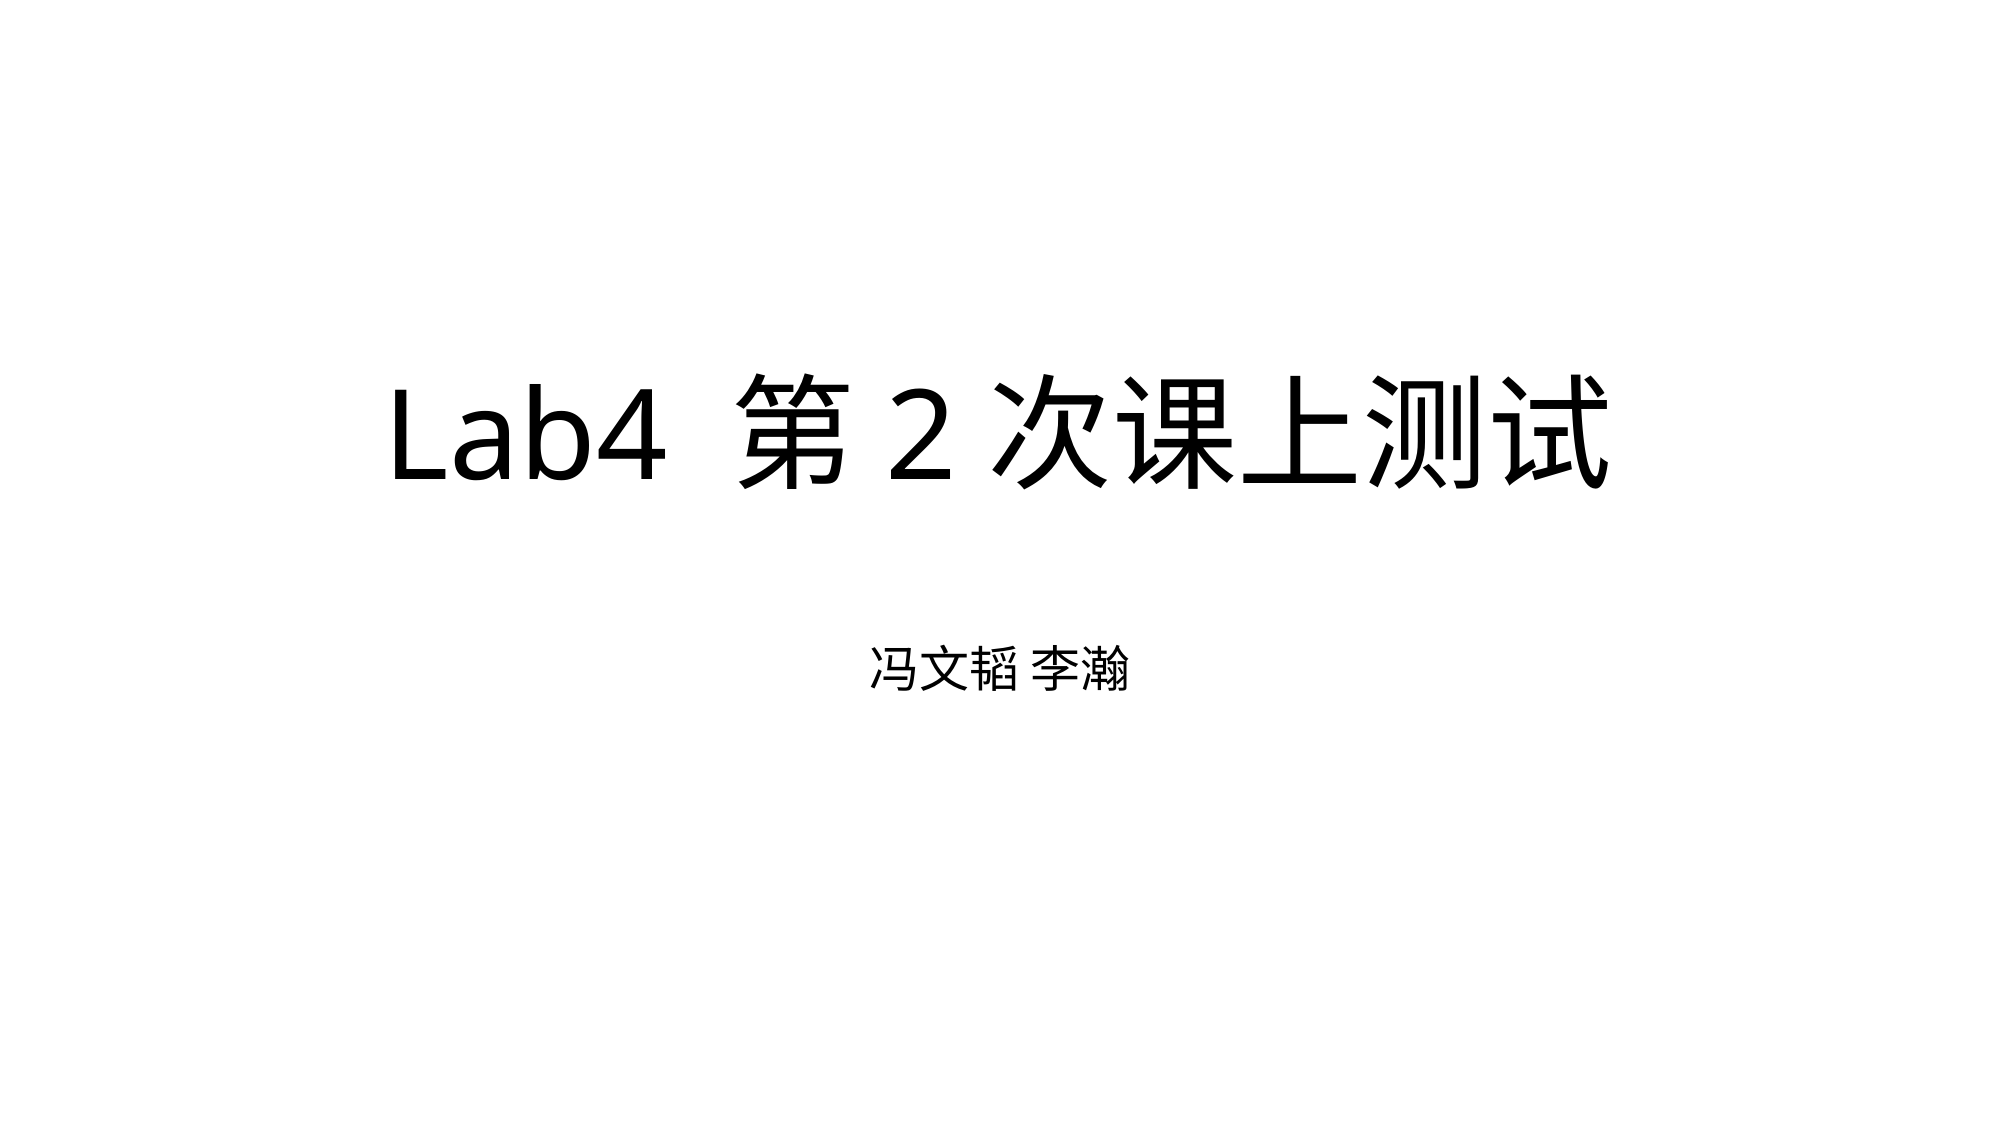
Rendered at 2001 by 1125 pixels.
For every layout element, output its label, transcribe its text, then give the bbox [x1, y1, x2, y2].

title Lab4 第2次课上测试 [148, 122, 1848, 515]
subtitle 冯文韬 李瀚 [249, 636, 1750, 909]
